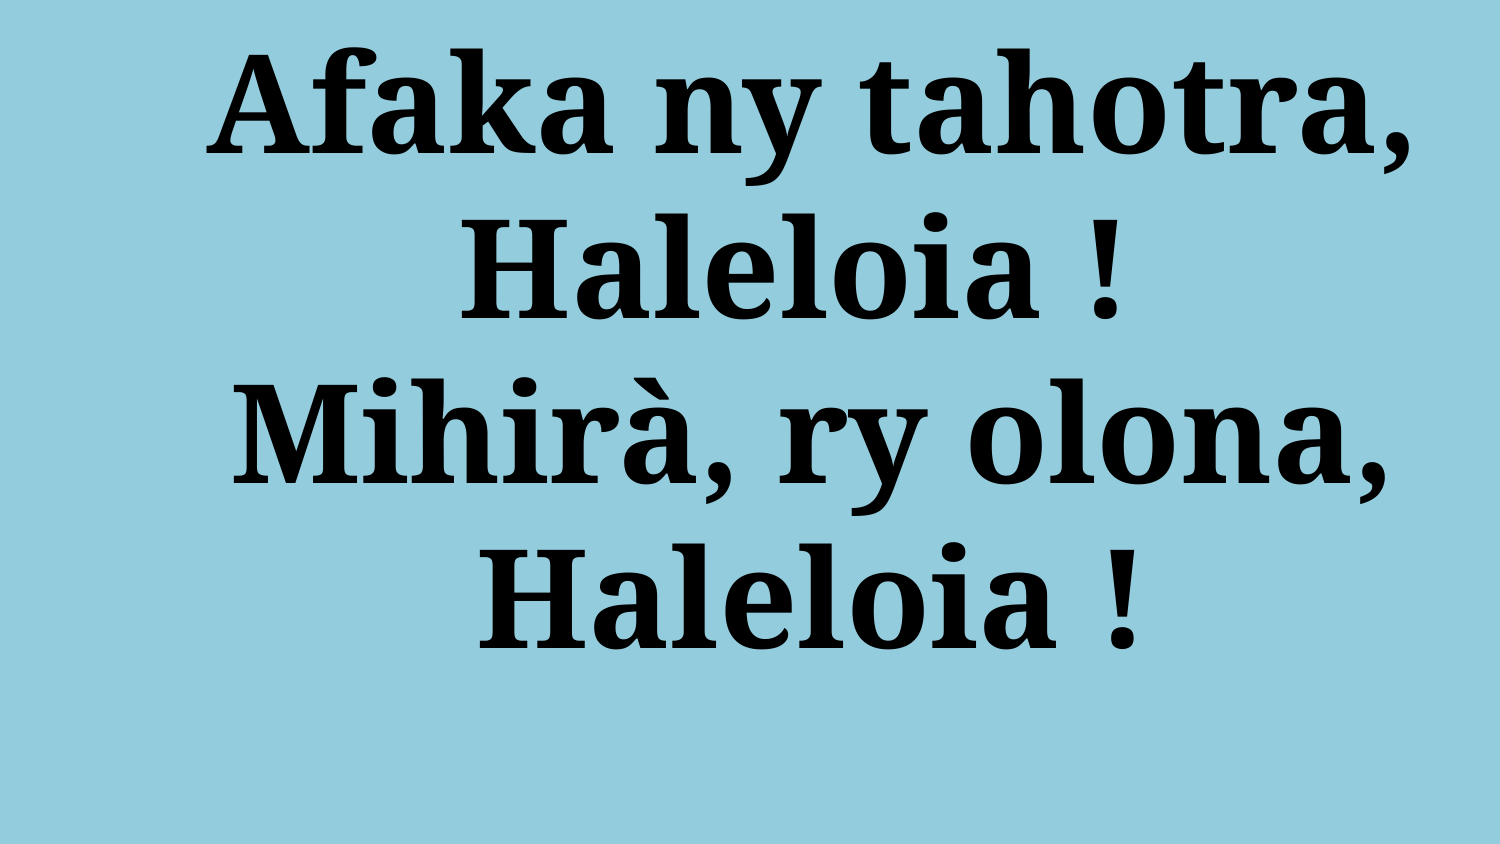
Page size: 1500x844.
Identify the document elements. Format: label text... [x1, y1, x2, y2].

title Afaka ny tahotra, Haleloia ! Mihirà, ry olona, Haleloia ! [0, 8, 1477, 844]
